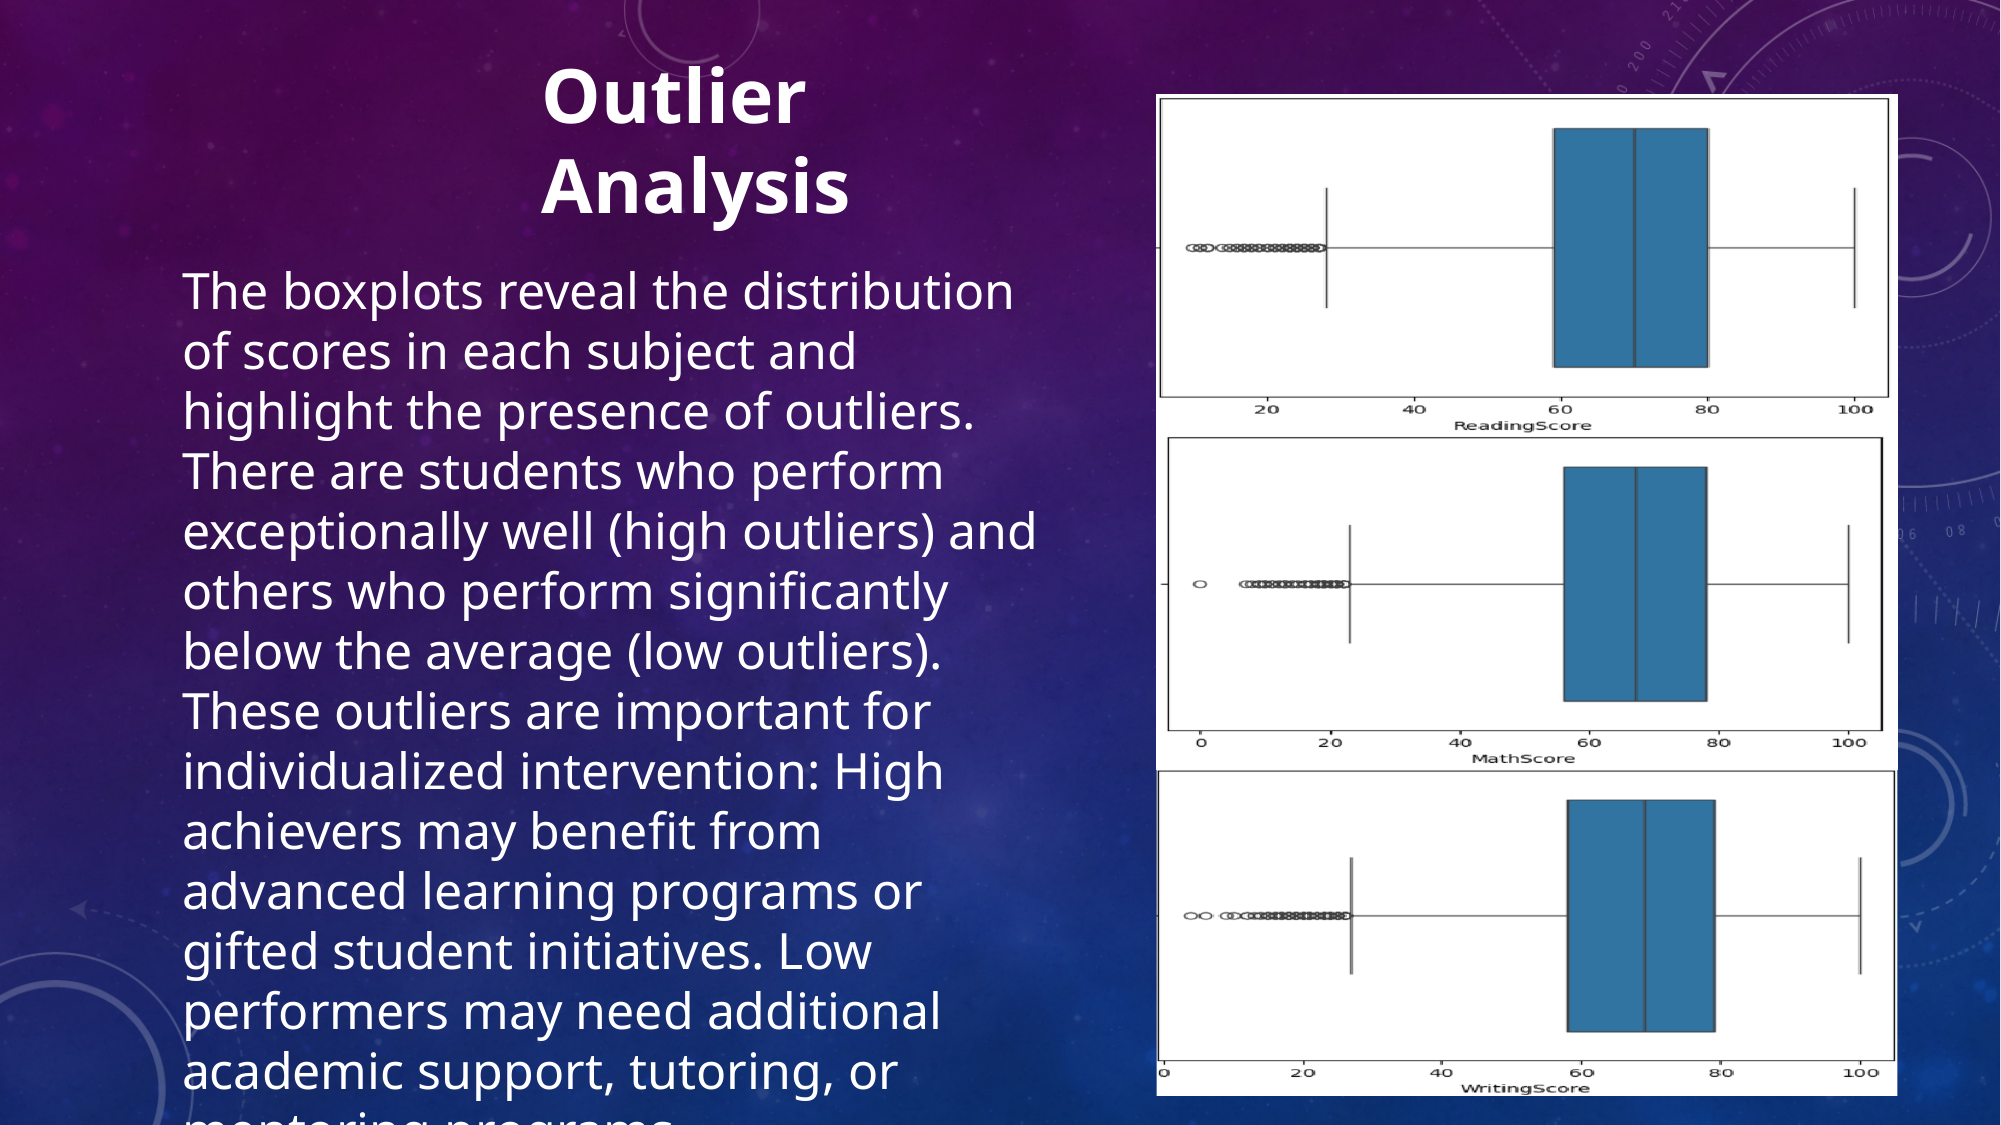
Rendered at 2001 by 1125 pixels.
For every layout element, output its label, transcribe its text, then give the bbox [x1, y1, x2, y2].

text_box Outlier Analysis [527, 41, 1041, 237]
text_box The boxplots reveal the distribution of scores in each subject and highlight the presence of outliers. There are students who perform exceptionally well (high outliers) and others who perform significantly below the average (low outliers). These outliers are important for individualized intervention: High achievers may benefit from advanced learning programs or gifted student initiatives. Low performers may need additional academic support, tutoring, or mentoring programs. [167, 252, 1077, 1125]
picture [0, 0, 2001, 1125]
